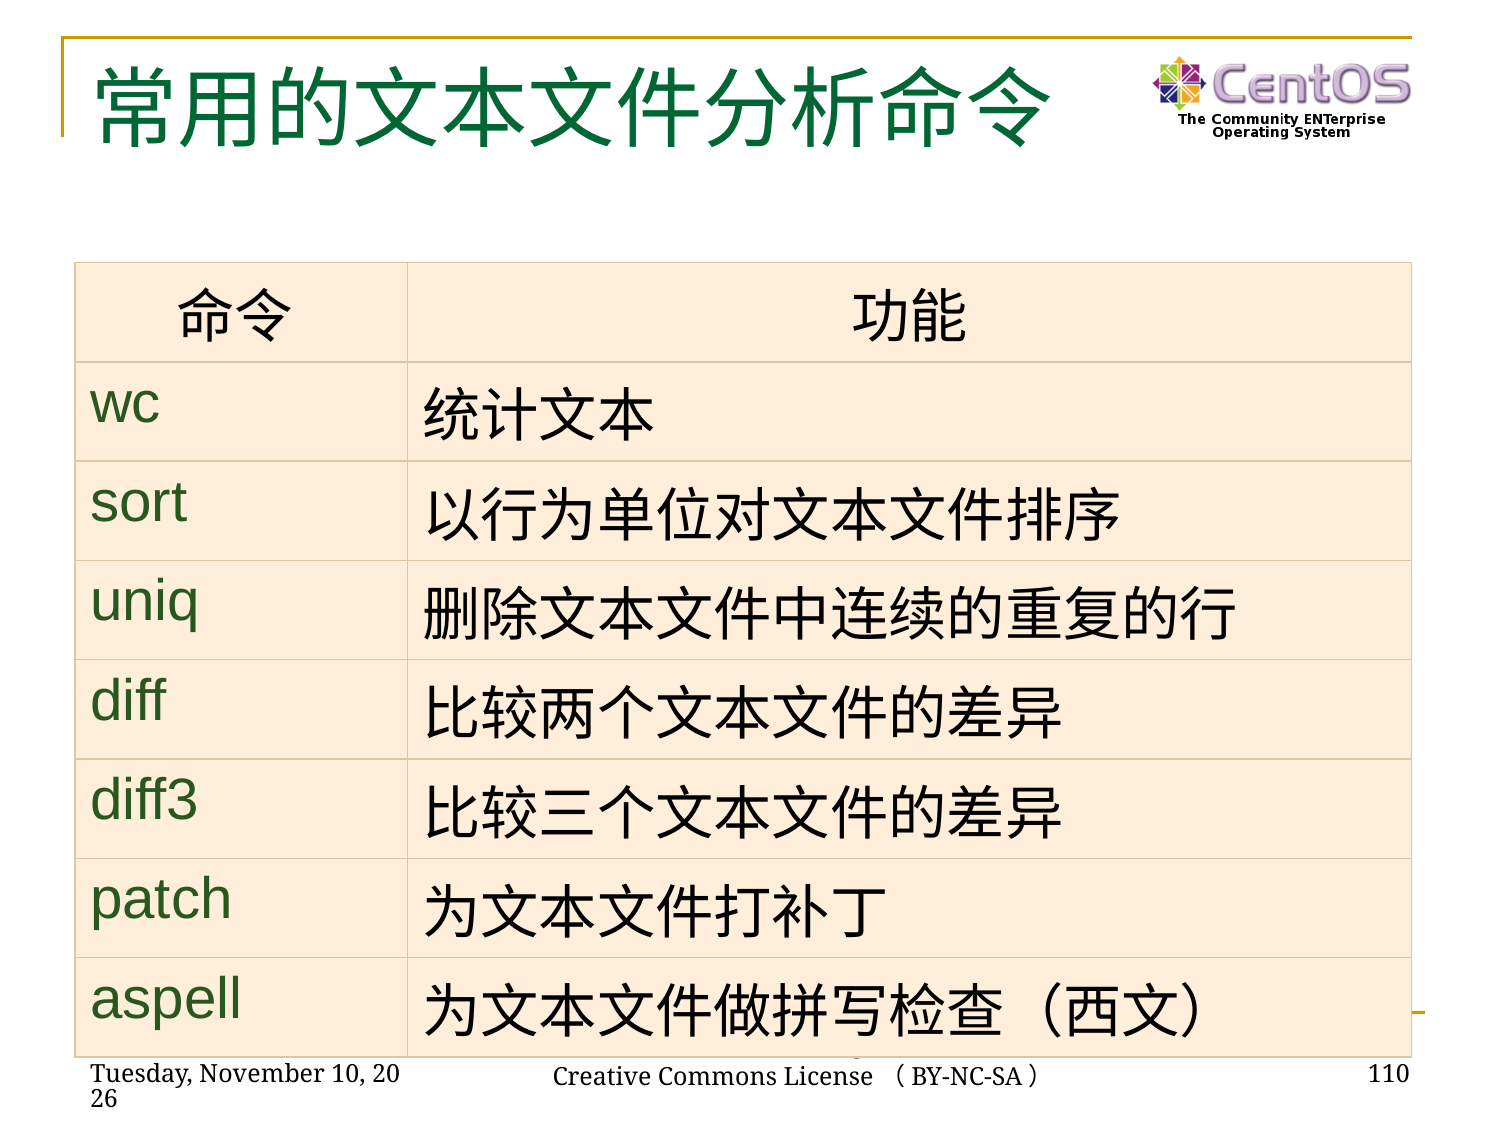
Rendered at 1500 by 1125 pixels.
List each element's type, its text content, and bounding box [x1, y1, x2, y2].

slide_number 110 [1074, 1023, 1426, 1100]
table_cell 为文本文件做拼写检查（西文） [408, 958, 1411, 1056]
table_cell 比较两个文本文件的差异 [408, 660, 1411, 758]
table_cell uniq [76, 561, 407, 659]
table_cell diff [76, 660, 407, 758]
table_cell 统计文本 [408, 363, 1411, 460]
table_cell wc [76, 363, 407, 460]
table_cell diff3 [76, 760, 407, 858]
table_cell aspell [76, 958, 407, 1056]
table_cell patch [76, 859, 407, 957]
table_header 功能 [408, 263, 1411, 361]
footer 梁如军（linuxbooks@126.com） Creative Commons License（BY-NC-SA） [359, 1058, 1074, 1099]
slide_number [74, 1058, 426, 1100]
table_header 命令 [76, 263, 407, 361]
table_cell 以行为单位对文本文件排序 [408, 462, 1411, 560]
table_cell sort [76, 462, 407, 560]
title 常用的文本文件分析命令 [74, 45, 1426, 233]
table_cell 为文本文件打补丁 [408, 859, 1411, 957]
table_cell 比较三个文本文件的差异 [408, 760, 1411, 858]
table_cell 删除文本文件中连续的重复的行 [408, 561, 1411, 659]
